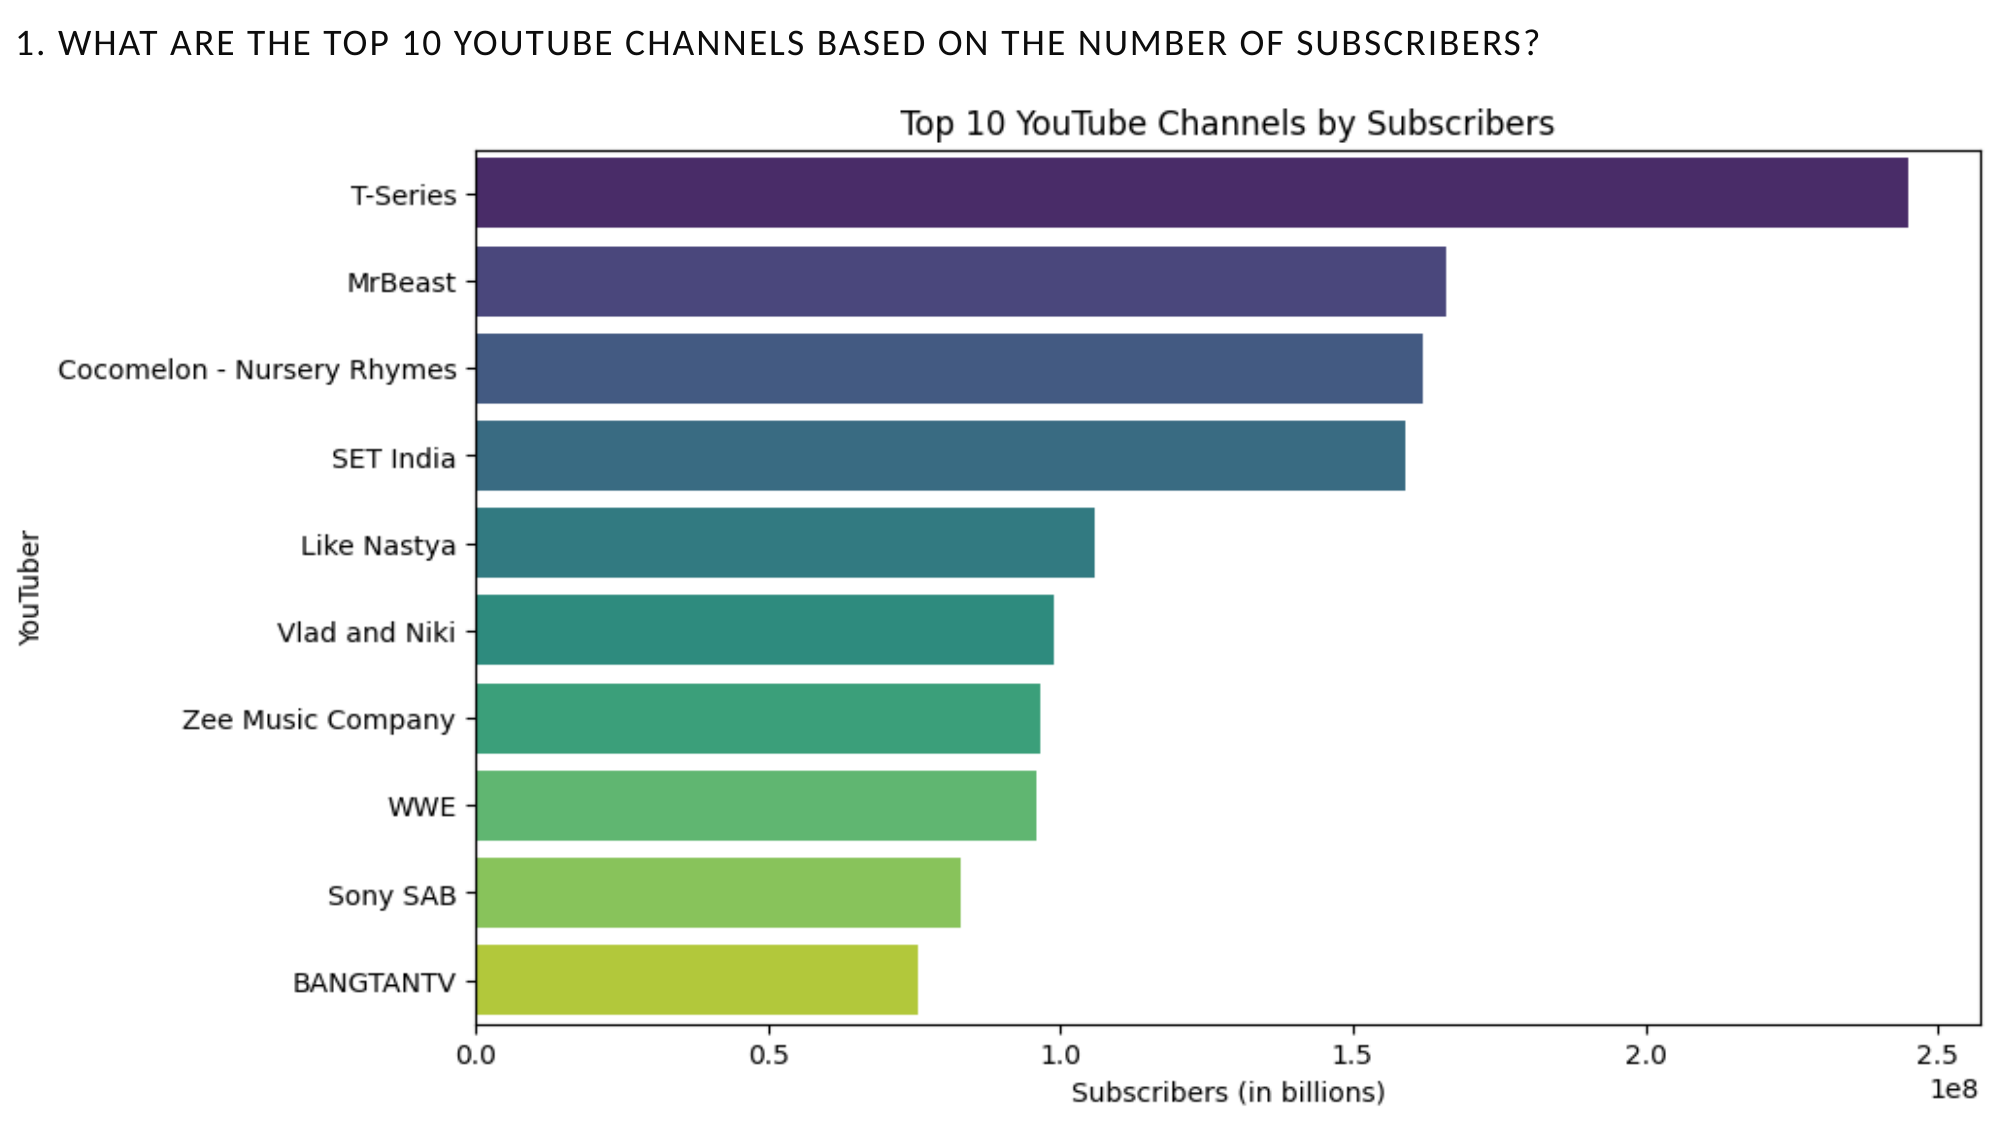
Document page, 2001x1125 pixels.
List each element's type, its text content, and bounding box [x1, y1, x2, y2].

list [0, 89, 2000, 1125]
title 1. What are the top 10 YouTube channels based on the number of subscribers? [0, 0, 2000, 85]
